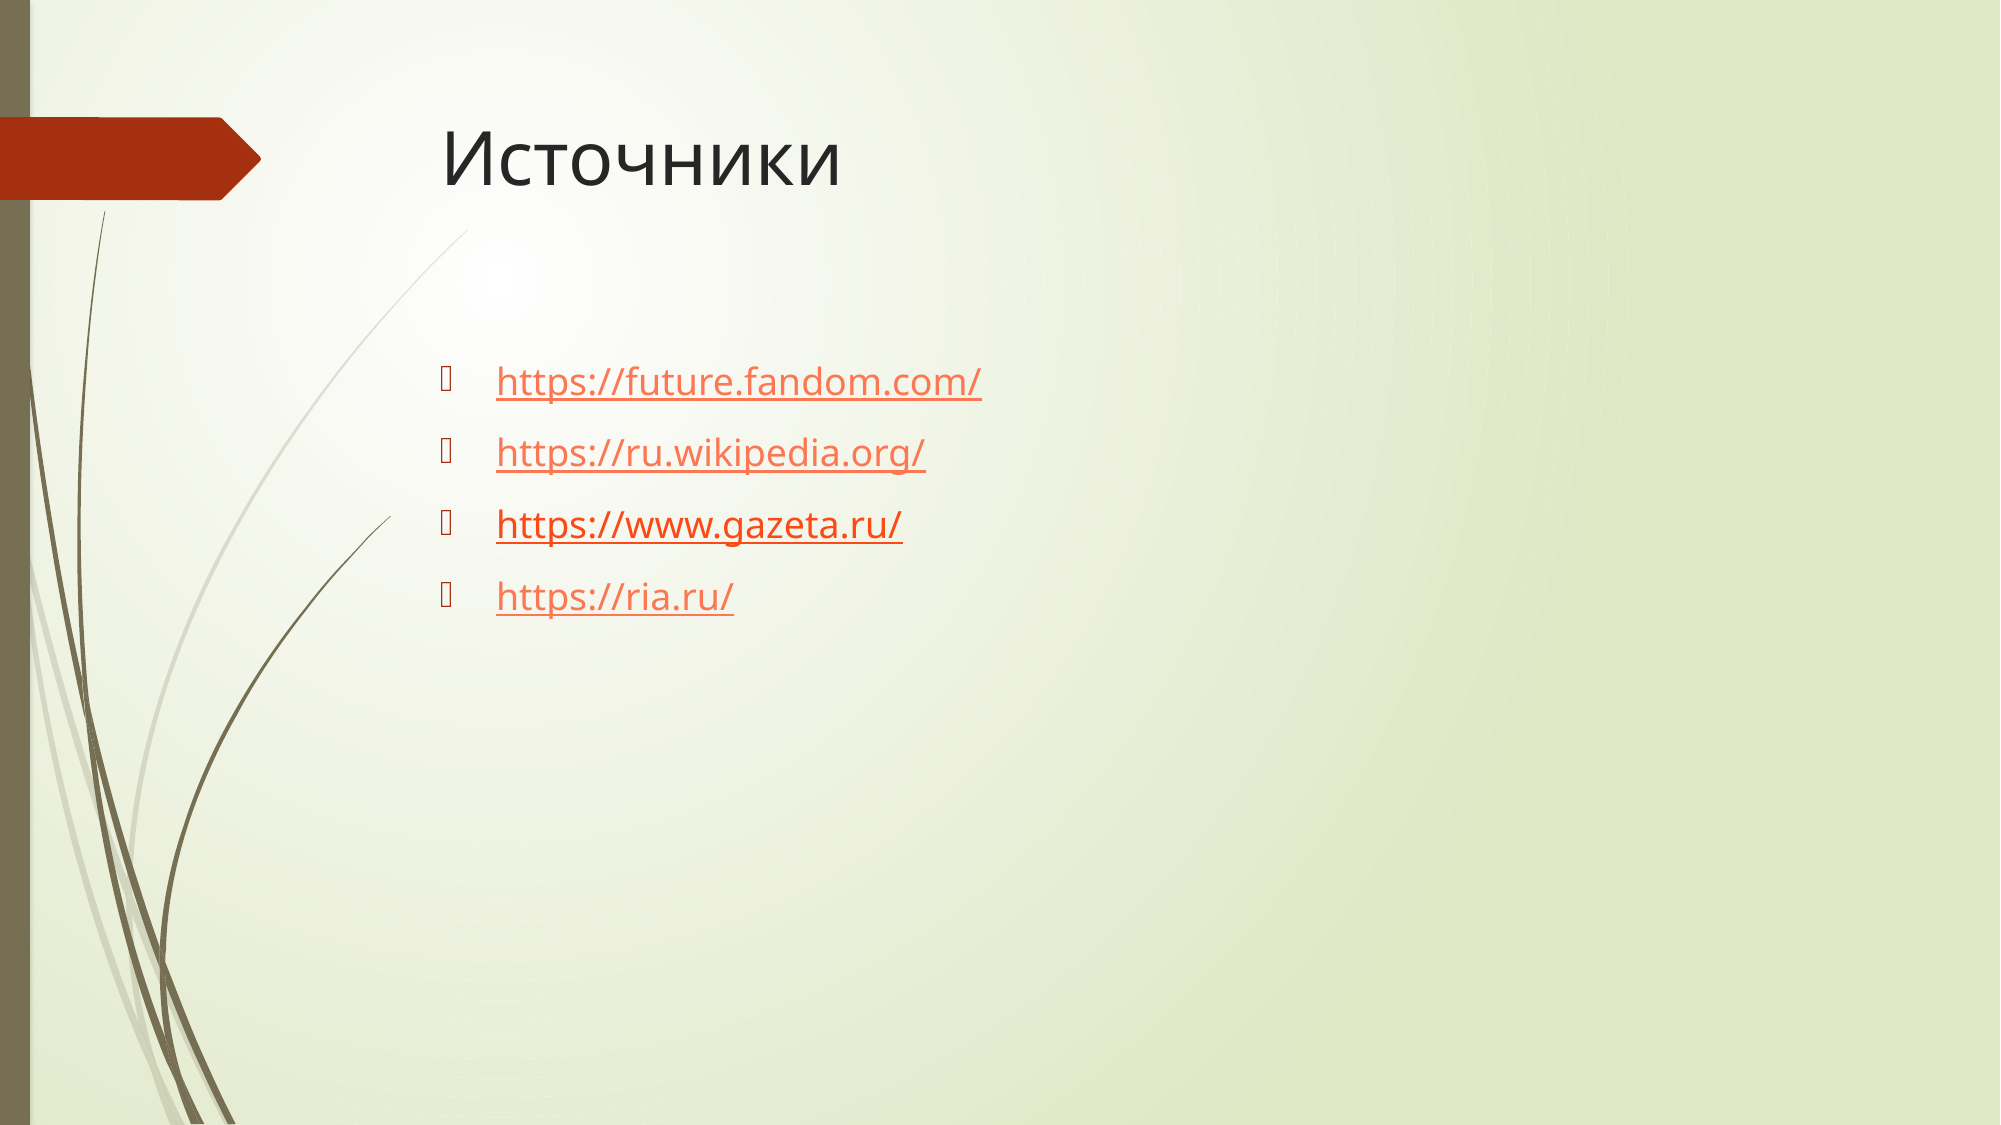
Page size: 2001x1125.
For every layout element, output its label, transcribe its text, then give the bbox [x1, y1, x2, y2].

title Источники [425, 102, 1888, 313]
list https://future.fandom.com/ https://ru.wikipedia.org/ https://www.gazeta.ru/ https://ria.ru/ [424, 350, 1888, 970]
